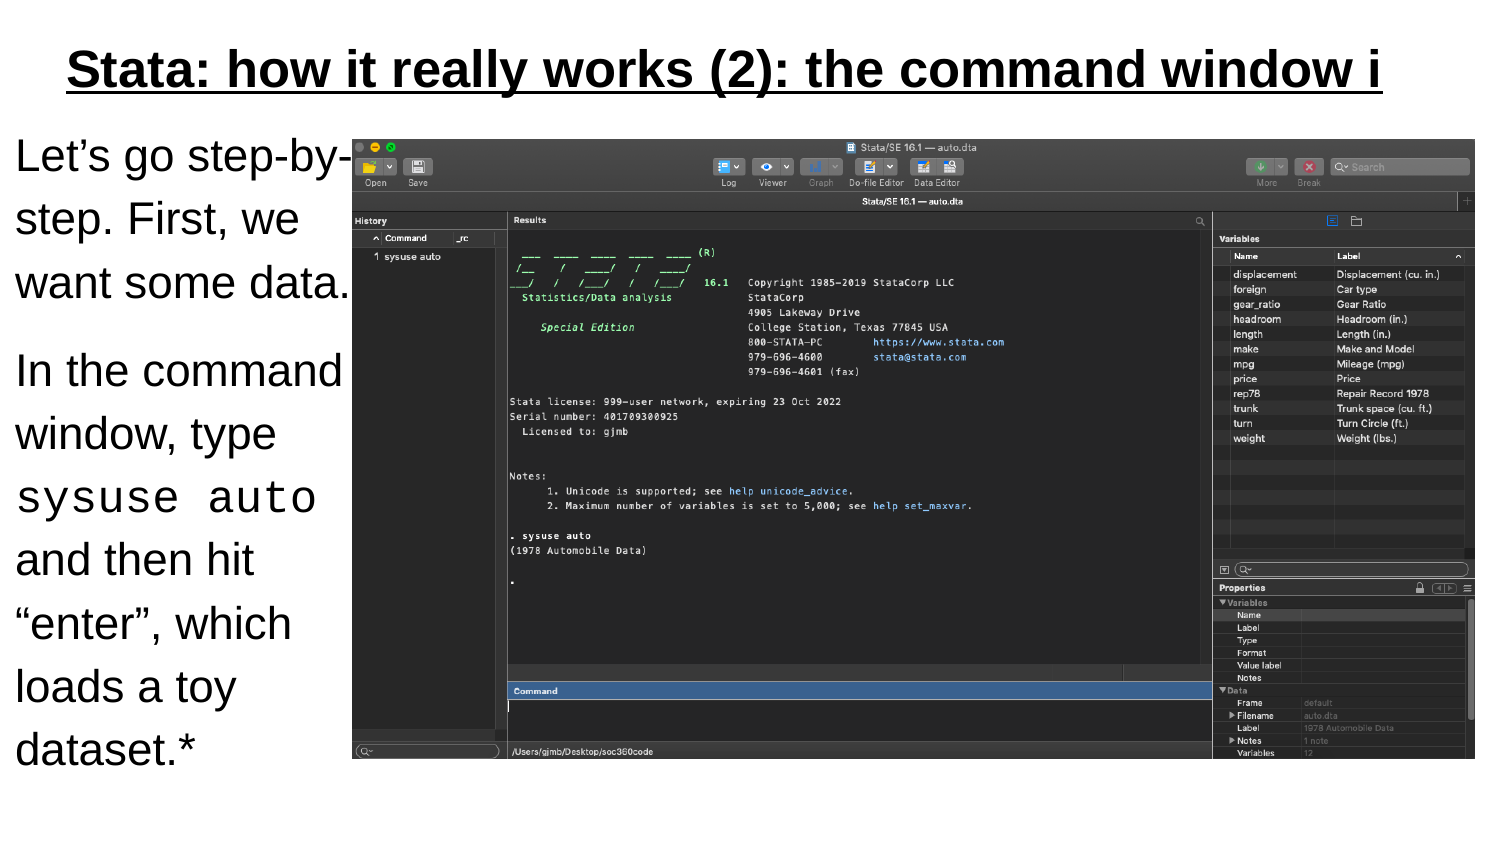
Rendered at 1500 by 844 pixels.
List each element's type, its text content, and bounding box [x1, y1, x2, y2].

title Stata: how it really works (2): the command window i [51, 20, 1449, 115]
list Let’s go step-by-step. First, we want some data. In the command window, type sysuse auto and then hit “enter”, which loads a toy dataset.* [0, 102, 379, 759]
picture [352, 139, 1476, 759]
